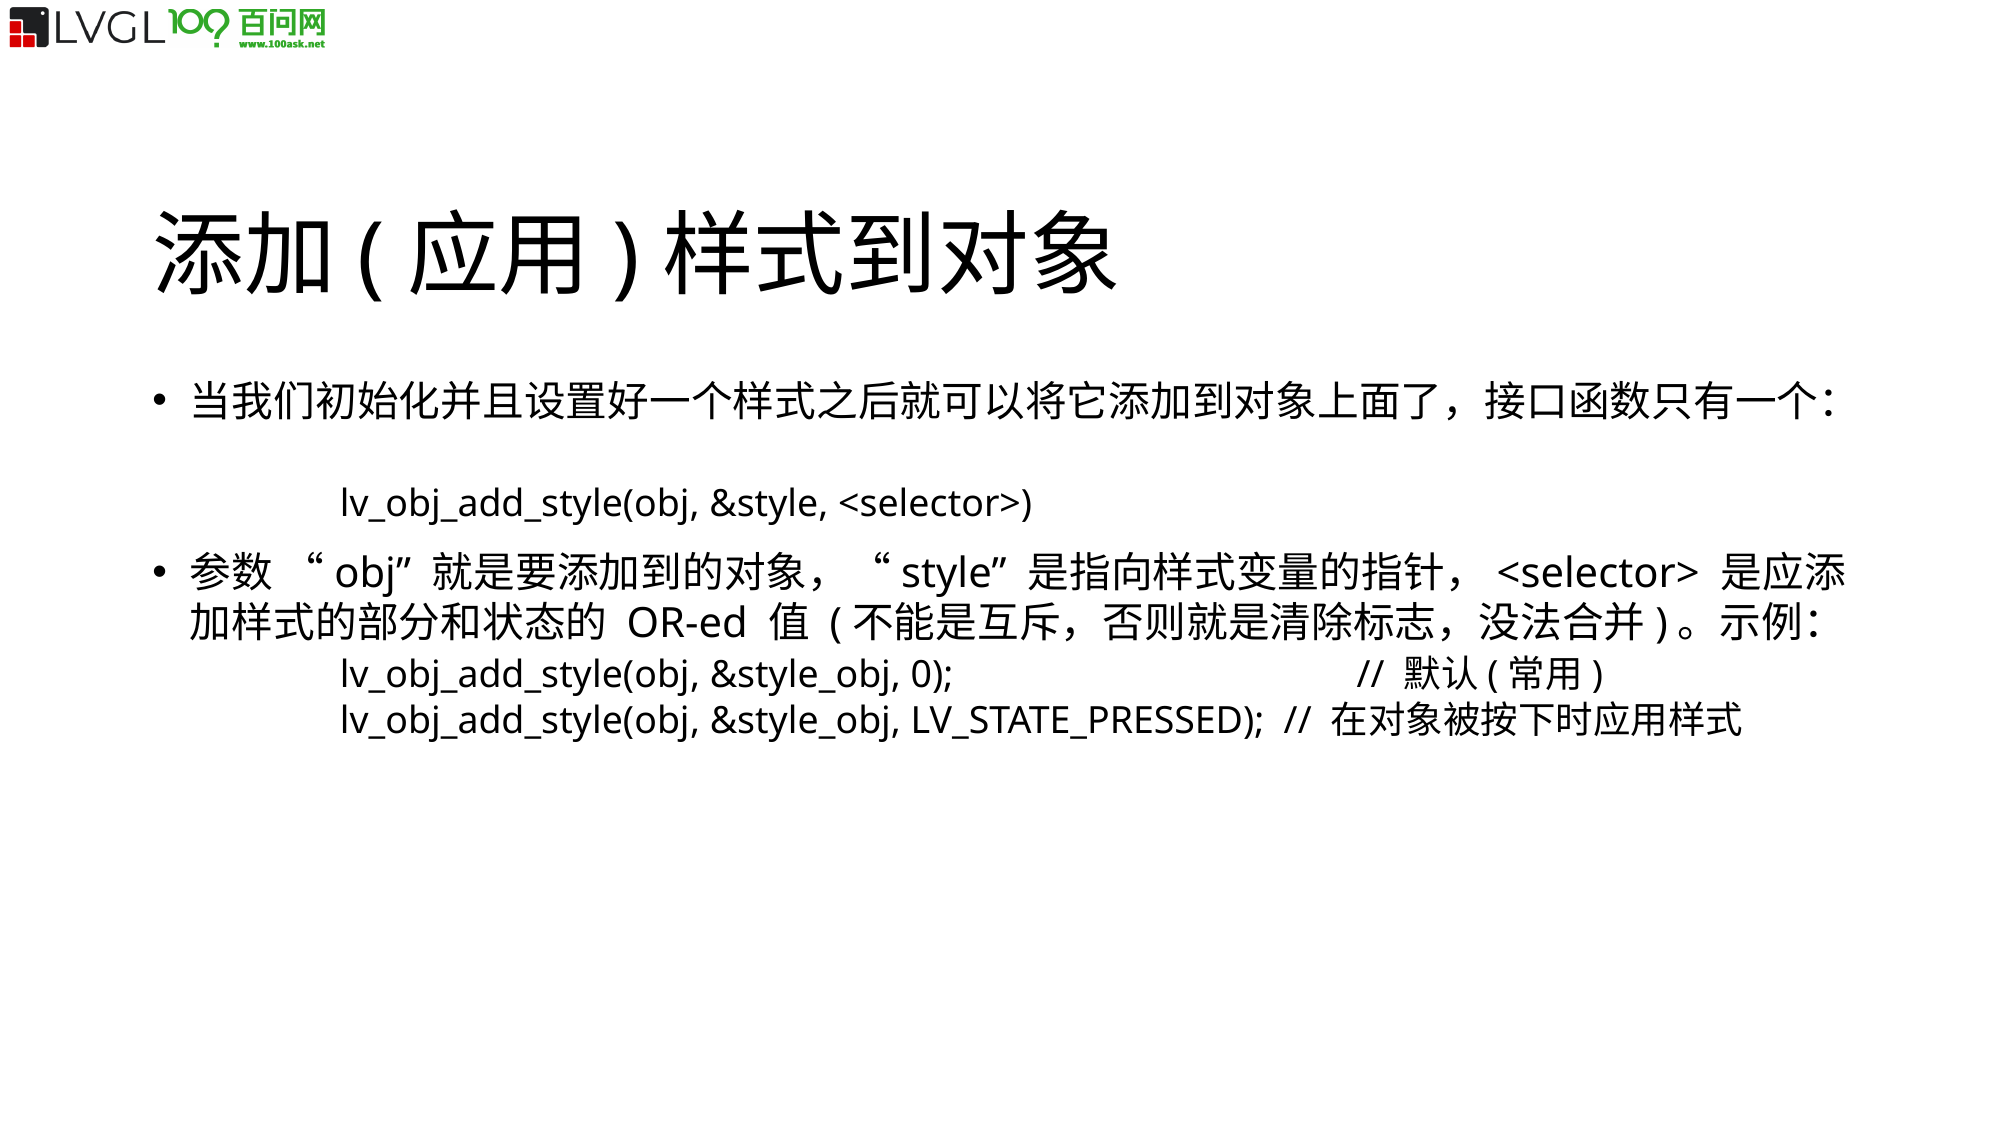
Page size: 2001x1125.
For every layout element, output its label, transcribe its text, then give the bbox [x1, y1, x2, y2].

text_box 添加(应用)样式到对象 [137, 149, 1863, 366]
text_box 当我们初始化并且设置好一个样式之后就可以将它添加到对象上面了，接口函数只有一个： lv_obj_add_style(obj, &style, <selector>) 参数 “obj” 就是要添加到的对象，“style” 是指向样式变量的指针，<selector> 是应添加样式的部分和状态的 OR-ed 值 (不能是互斥，否则就是清除标志，没法合并)。示例： lv_obj_add_style(obj, &style_obj, 0); // 默认(常用) lv_obj_add_style(obj, &style_obj, LV_STATE_PRESSED); // 在对象被按下时应用样式 [137, 366, 1863, 964]
picture [8, 3, 166, 54]
picture [168, 9, 325, 48]
